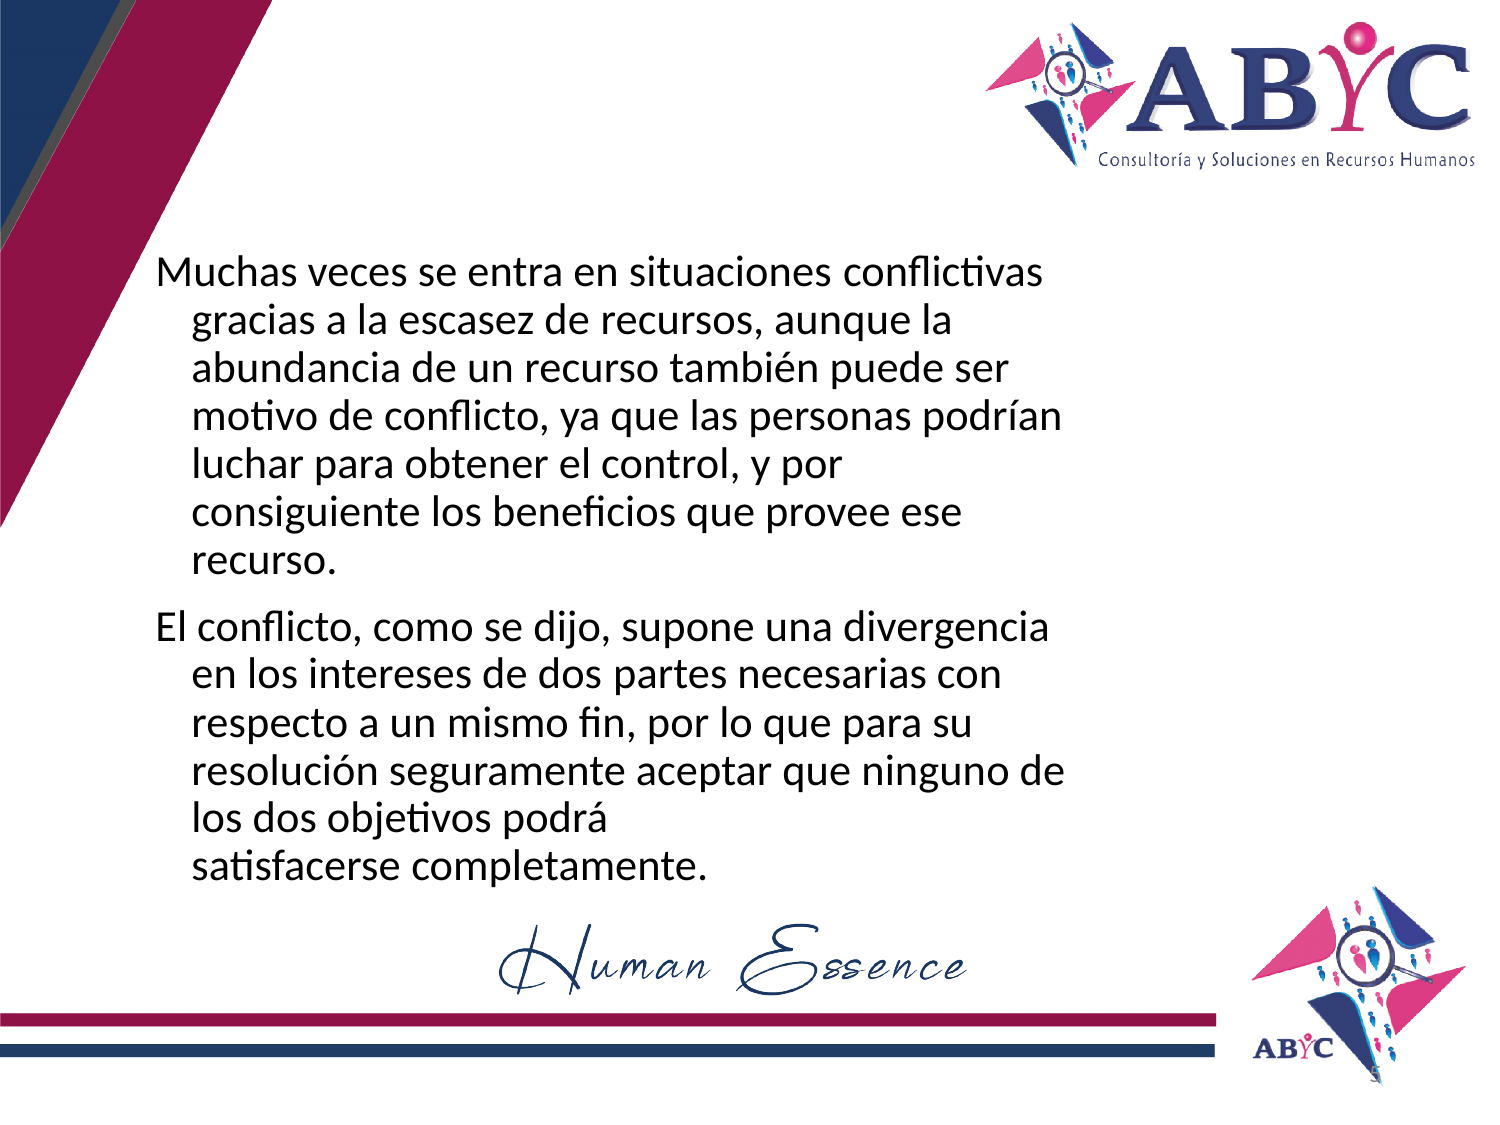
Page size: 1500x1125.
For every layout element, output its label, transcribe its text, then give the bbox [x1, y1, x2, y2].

slide_number 5 [1059, 1042, 1397, 1103]
picture [0, 0, 1500, 1125]
list Muchas veces se entra en situaciones conflictivas gracias a la escasez de recursos, aunque la abundancia de un recurso también puede ser motivo de conflicto, ya que las personas podrían luchar para obtener el control, y por consiguiente los beneficios que provee ese recurso. El conflicto, como se dijo, supone una divergencia en los intereses de dos partes necesarias con respecto a un mismo fin, por lo que para su resolución seguramente aceptar que ninguno de los dos objetivos podrá satisfacerse completamente. [140, 241, 1090, 905]
